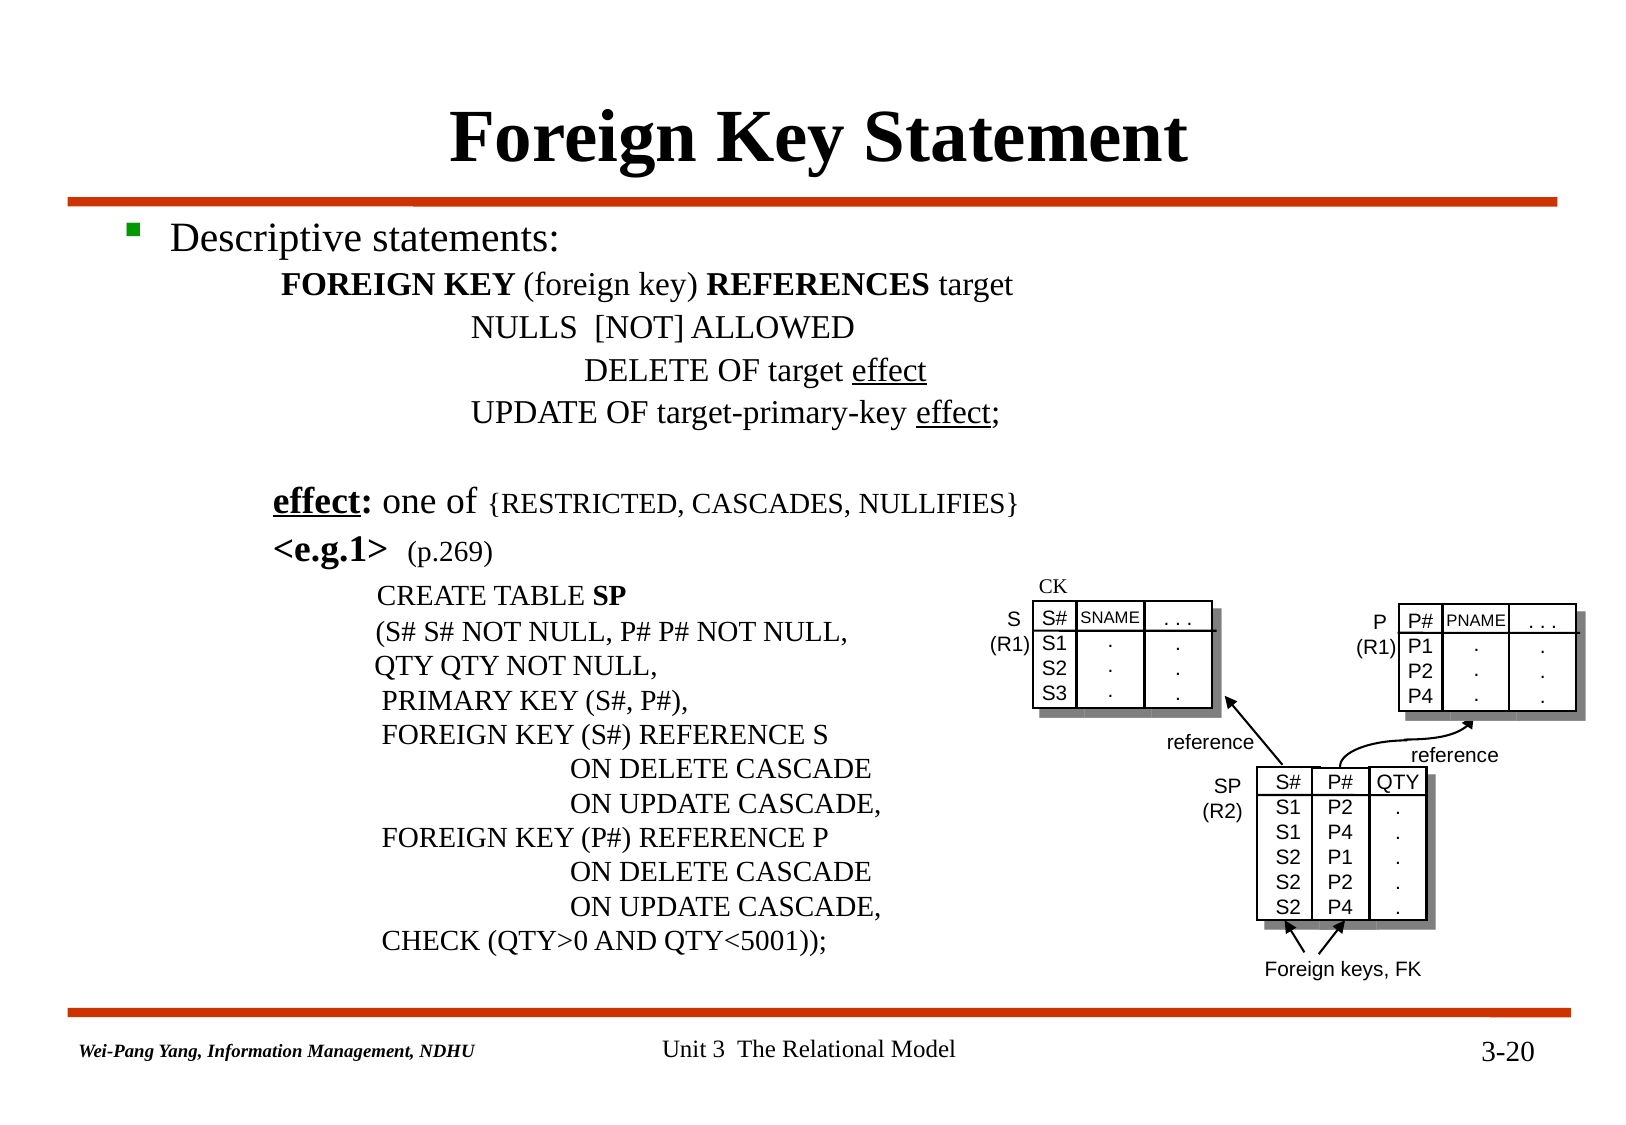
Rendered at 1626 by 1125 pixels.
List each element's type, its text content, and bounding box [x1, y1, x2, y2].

title Foreign Key Statement [148, 62, 1490, 200]
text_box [974, 565, 1581, 988]
list Descriptive statements: FOREIGN KEY (foreign key) REFERENCES target NULLS [NOT] ALLOWED DELETE OF target effect UPDATE OF target-primary-key effect; effect: one of {RESTRICTED, CASCADES, NULLIFIES} <e.g.1> (p.269) CREATE TABLE SP (S# S# NOT NULL, P# P# NOT NULL, QTY QTY NOT NULL, PRIMARY KEY (S#, P#), FOREIGN KEY (S#) REFERENCE S ON DELETE CASCADE ON UPDATE CASCADE, FOREIGN KEY (P#) REFERENCE P ON DELETE CASCADE ON UPDATE CASCADE, CHECK (QTY>0 AND QTY<5001)); [32, 208, 1447, 988]
footer Unit 3 The Relational Model [555, 1025, 1070, 1100]
